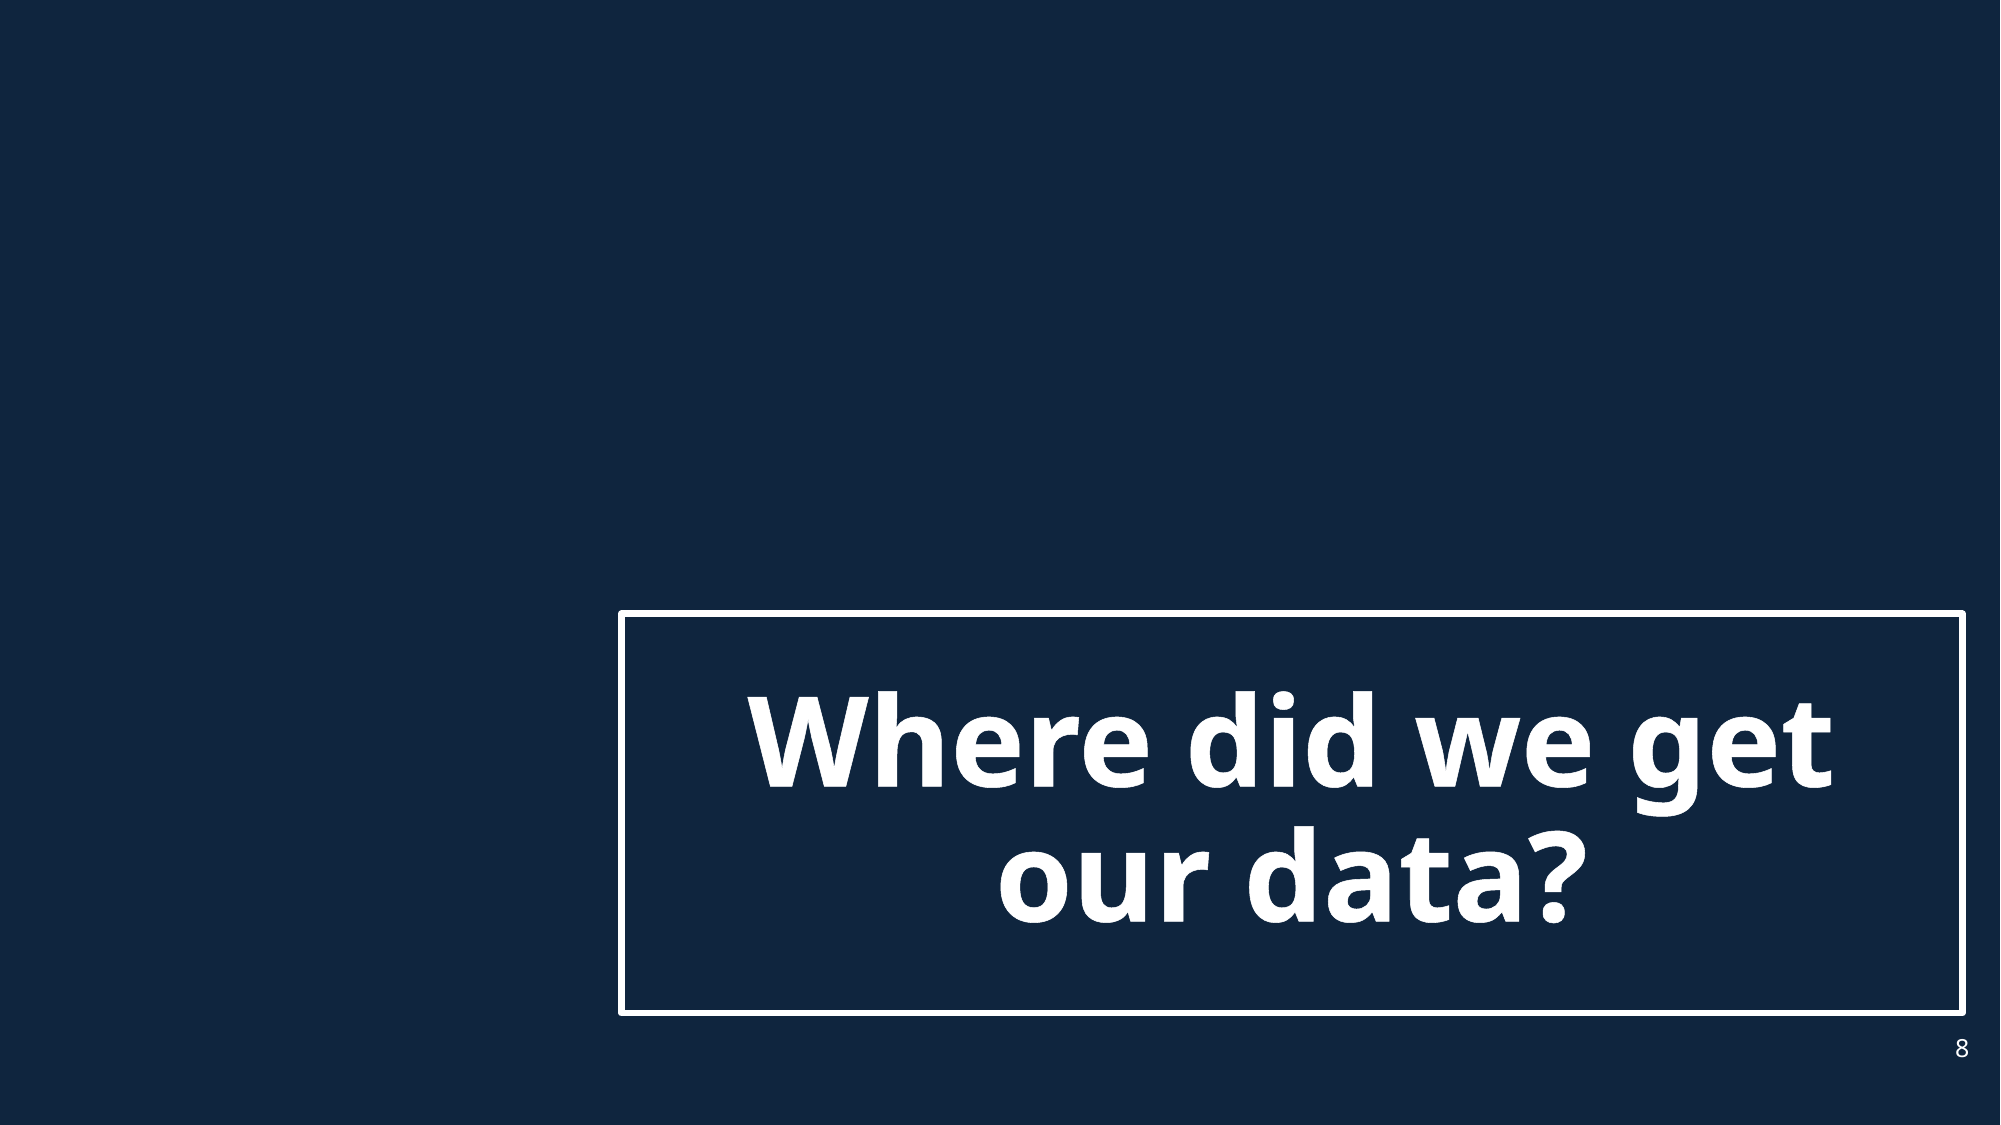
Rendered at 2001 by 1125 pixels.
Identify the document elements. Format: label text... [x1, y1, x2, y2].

text_box Where did we get our data? [621, 613, 1963, 1013]
slide_number 8 [1924, 1020, 2000, 1080]
